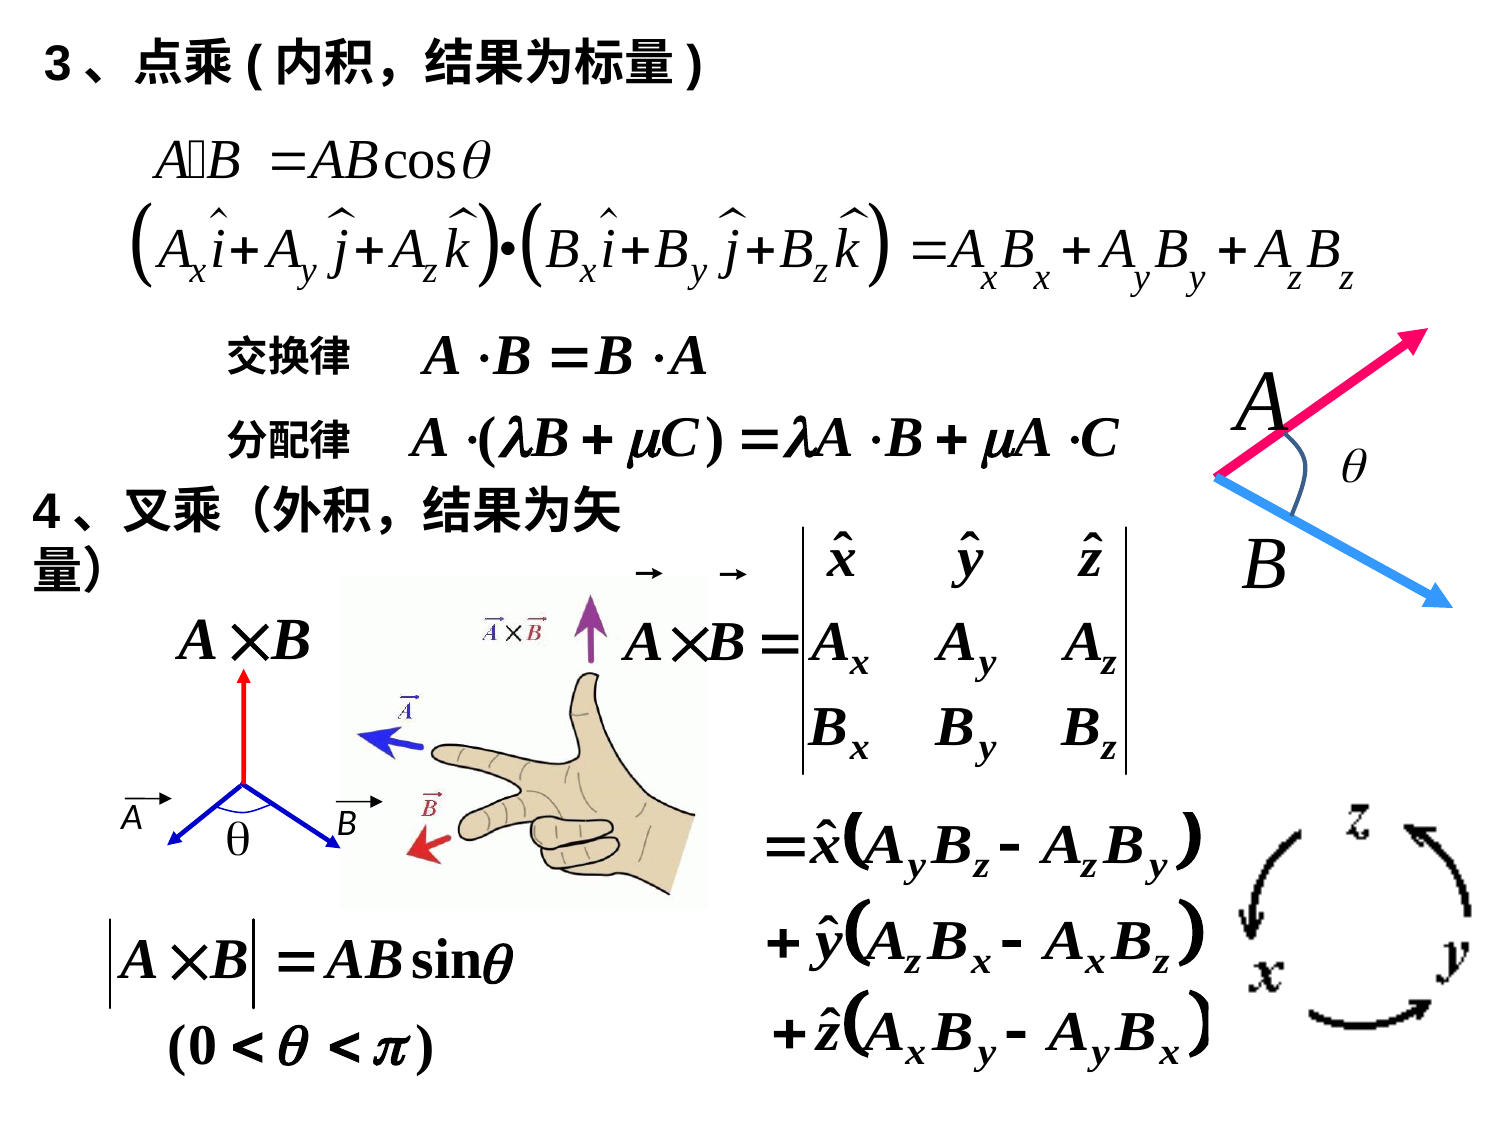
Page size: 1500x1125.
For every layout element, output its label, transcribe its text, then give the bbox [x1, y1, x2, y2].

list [145, 118, 501, 188]
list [126, 198, 893, 319]
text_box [613, 519, 1136, 784]
picture [1227, 785, 1497, 1058]
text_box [1215, 327, 1454, 609]
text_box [17, 470, 706, 886]
text_box 3、点乘(内积，结果为标量) [29, 23, 739, 99]
picture [340, 784, 708, 909]
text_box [210, 307, 1136, 481]
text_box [87, 907, 528, 1091]
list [902, 220, 1362, 306]
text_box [1284, 424, 1379, 517]
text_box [737, 812, 1209, 1082]
